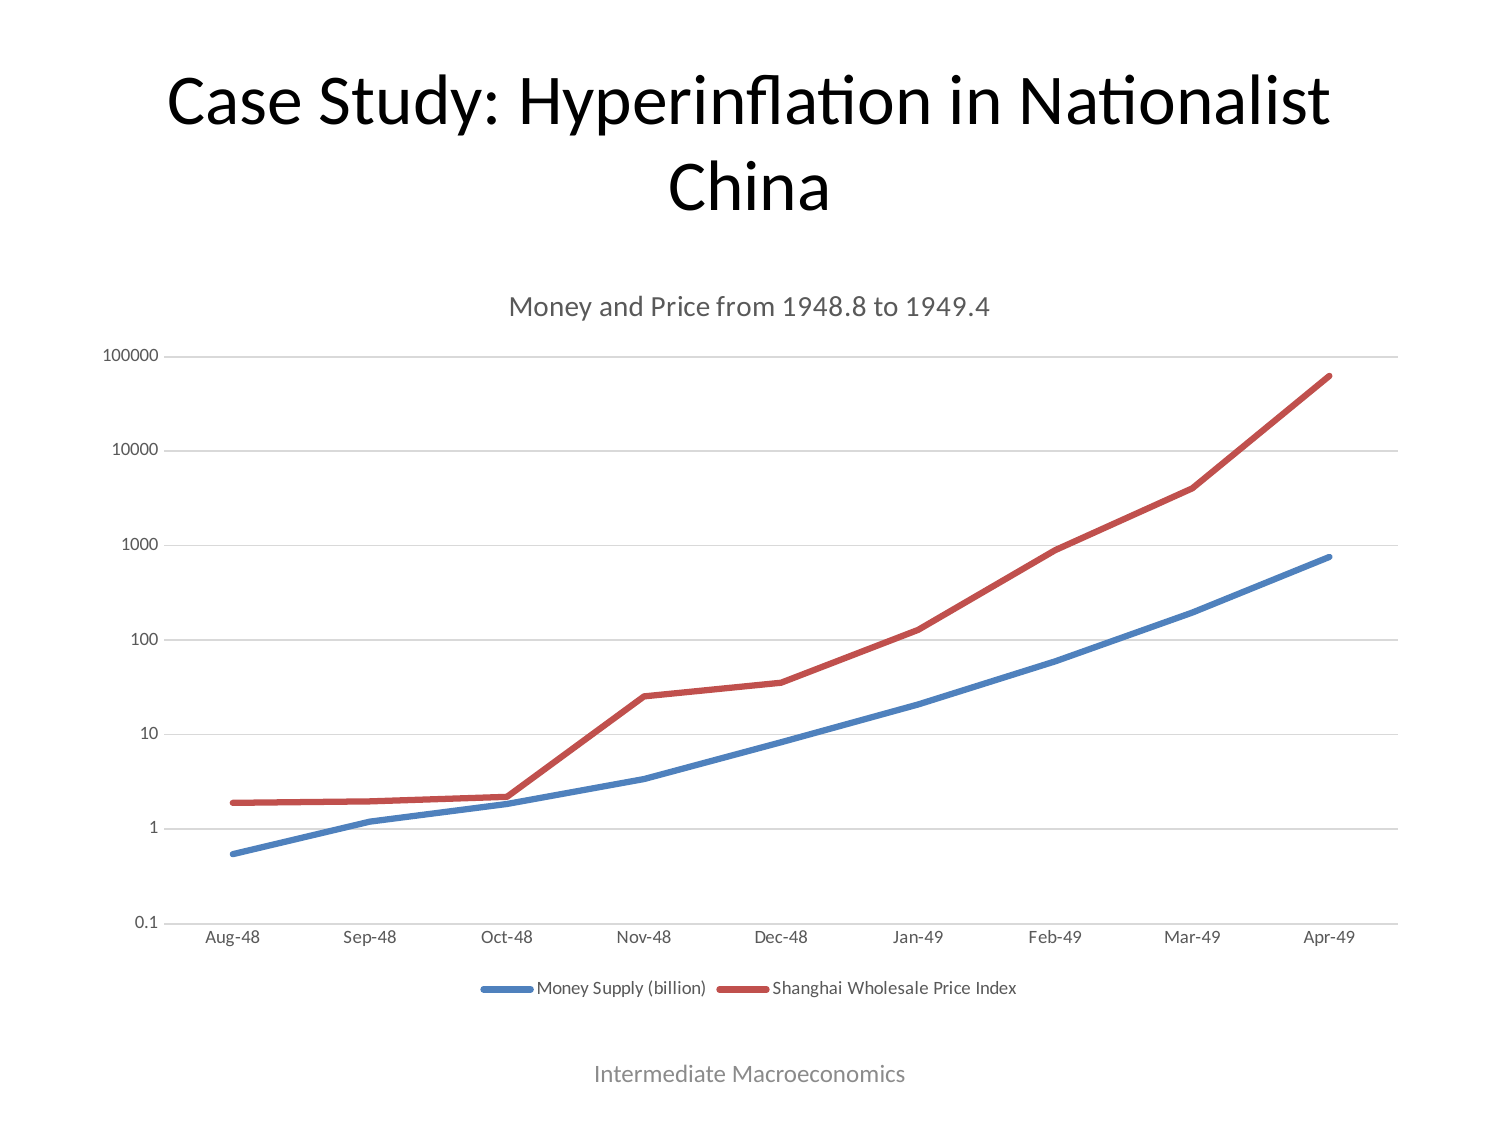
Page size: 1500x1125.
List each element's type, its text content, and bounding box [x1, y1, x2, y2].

title Case Study: Hyperinflation in Nationalist China [75, 45, 1425, 233]
footer Intermediate Macroeconomics [512, 1042, 988, 1103]
chart [74, 262, 1426, 1006]
